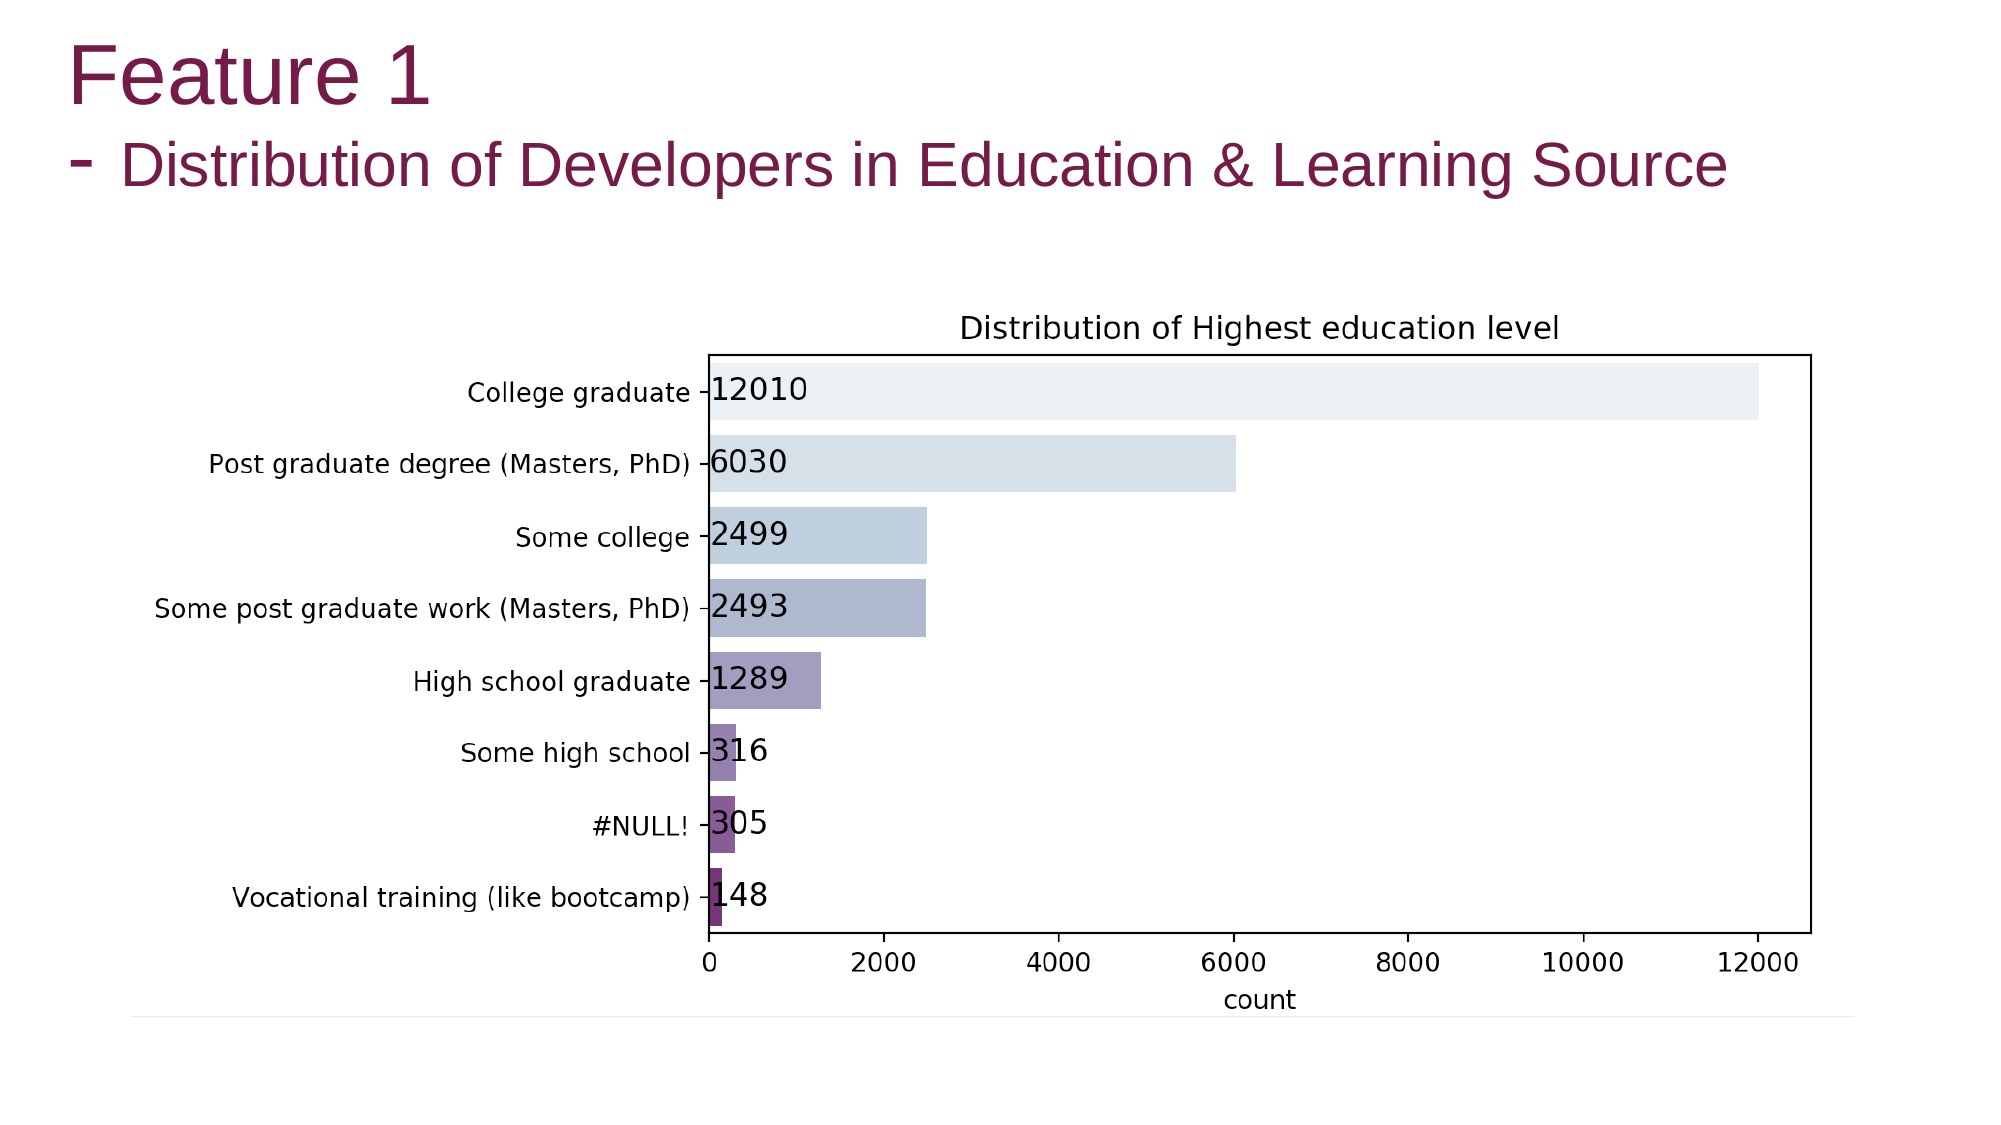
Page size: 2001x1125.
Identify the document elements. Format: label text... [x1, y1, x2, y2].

title Feature 1 - Distribution of Developers in Education & Learning Source [60, 31, 1925, 158]
picture [130, 275, 1854, 1017]
